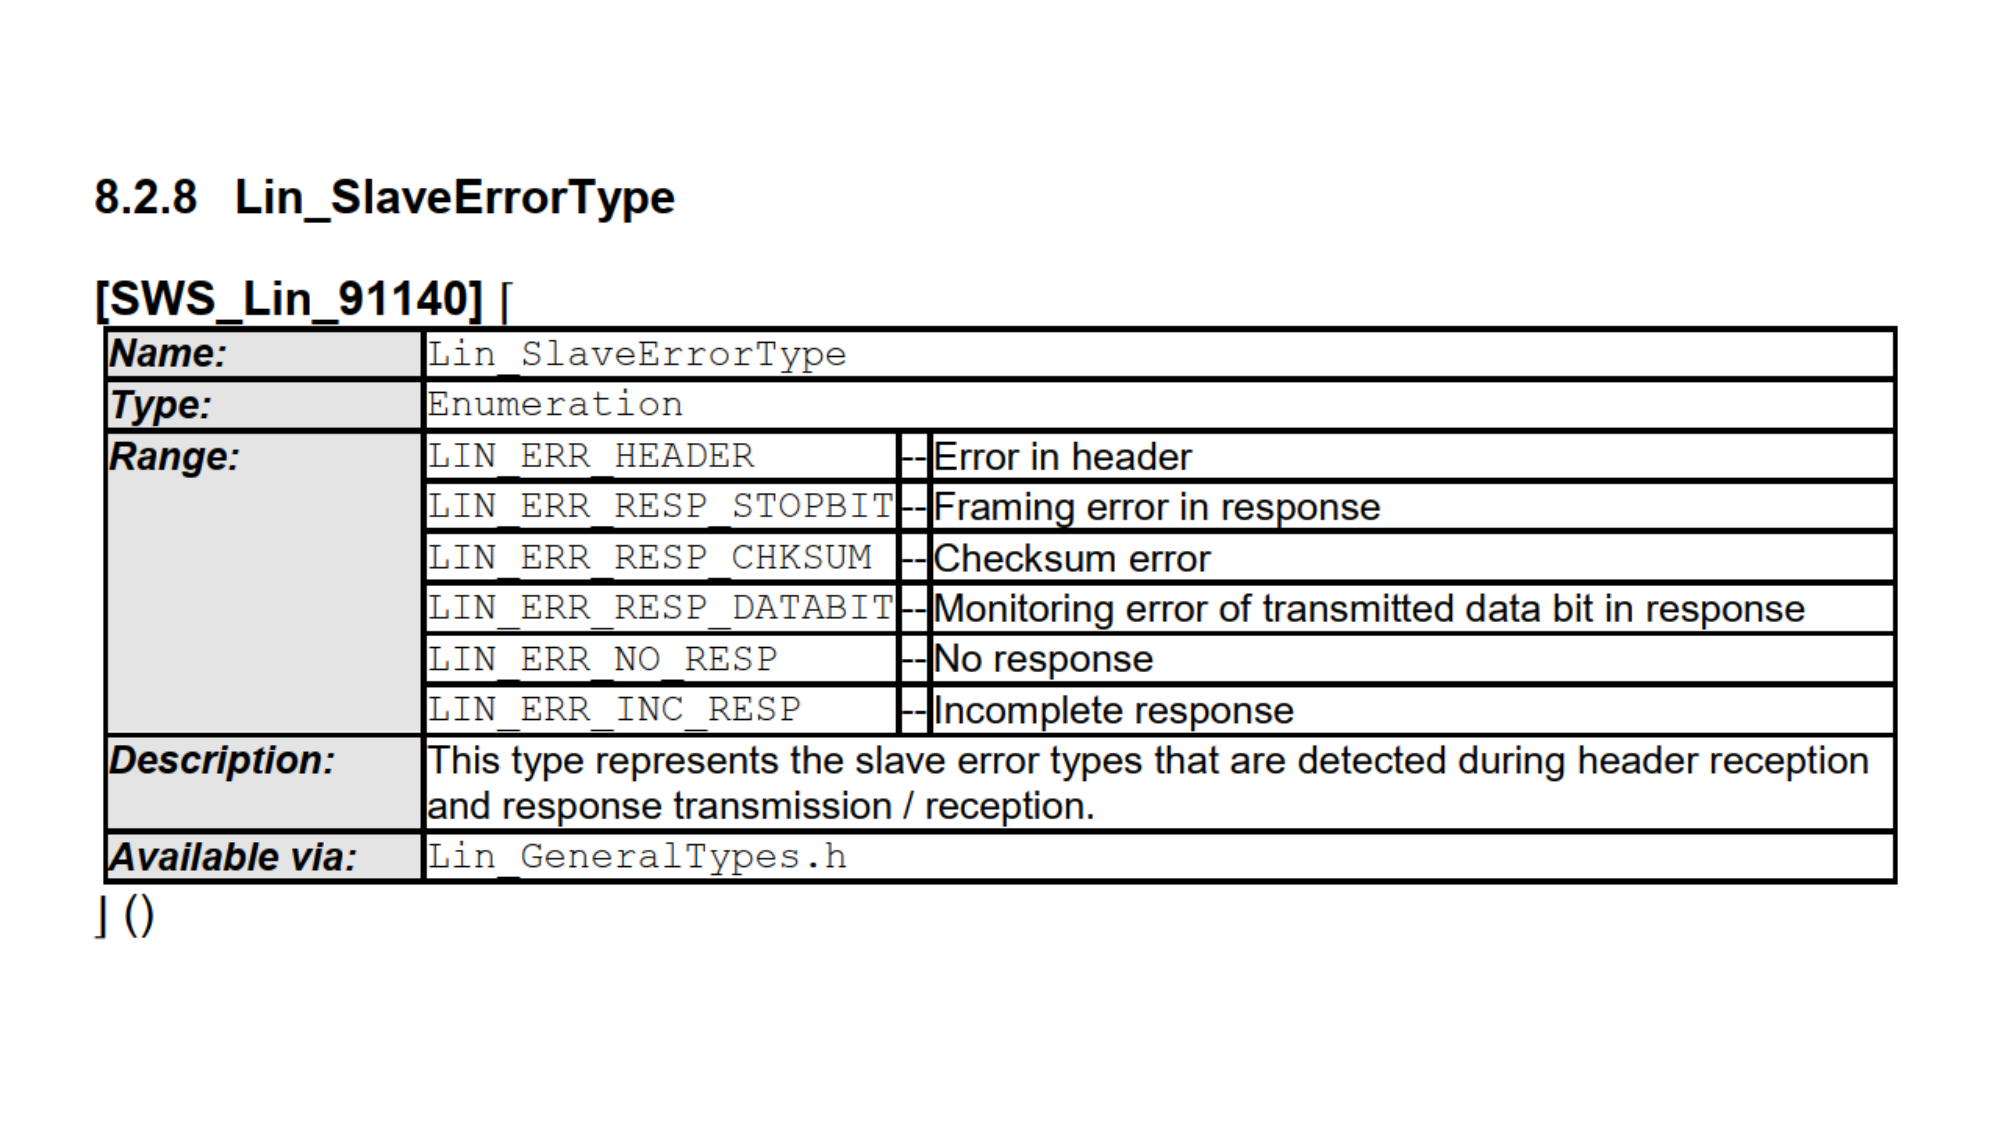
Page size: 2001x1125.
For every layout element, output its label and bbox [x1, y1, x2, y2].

picture [51, 140, 1949, 985]
